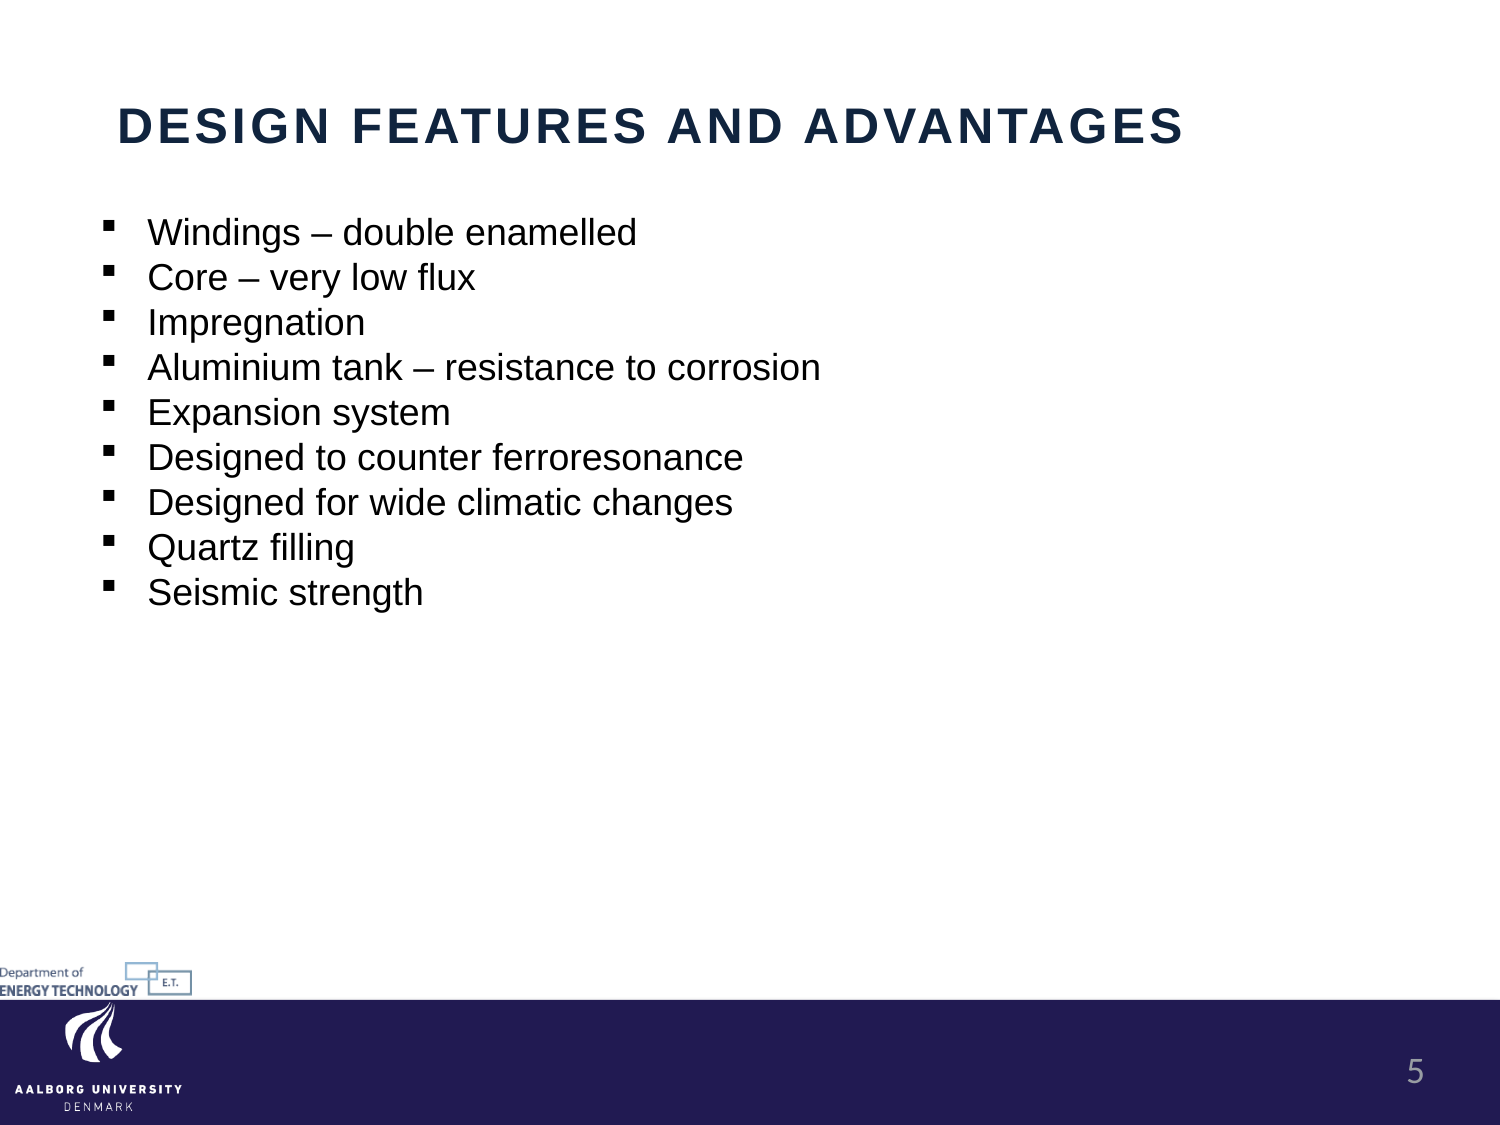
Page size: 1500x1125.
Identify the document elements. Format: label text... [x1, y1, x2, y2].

picture [0, 962, 196, 1125]
text_box Windings – double enamelled Core – very low flux Impregnation Aluminium tank – resistance to corrosion Expansion system Designed to counter ferroresonance Designed for wide climatic changes Quartz filling Seismic strength [100, 208, 1250, 978]
slide_number 5 [1080, 1046, 1425, 1103]
text_box Design features and advantages [117, 93, 1393, 224]
